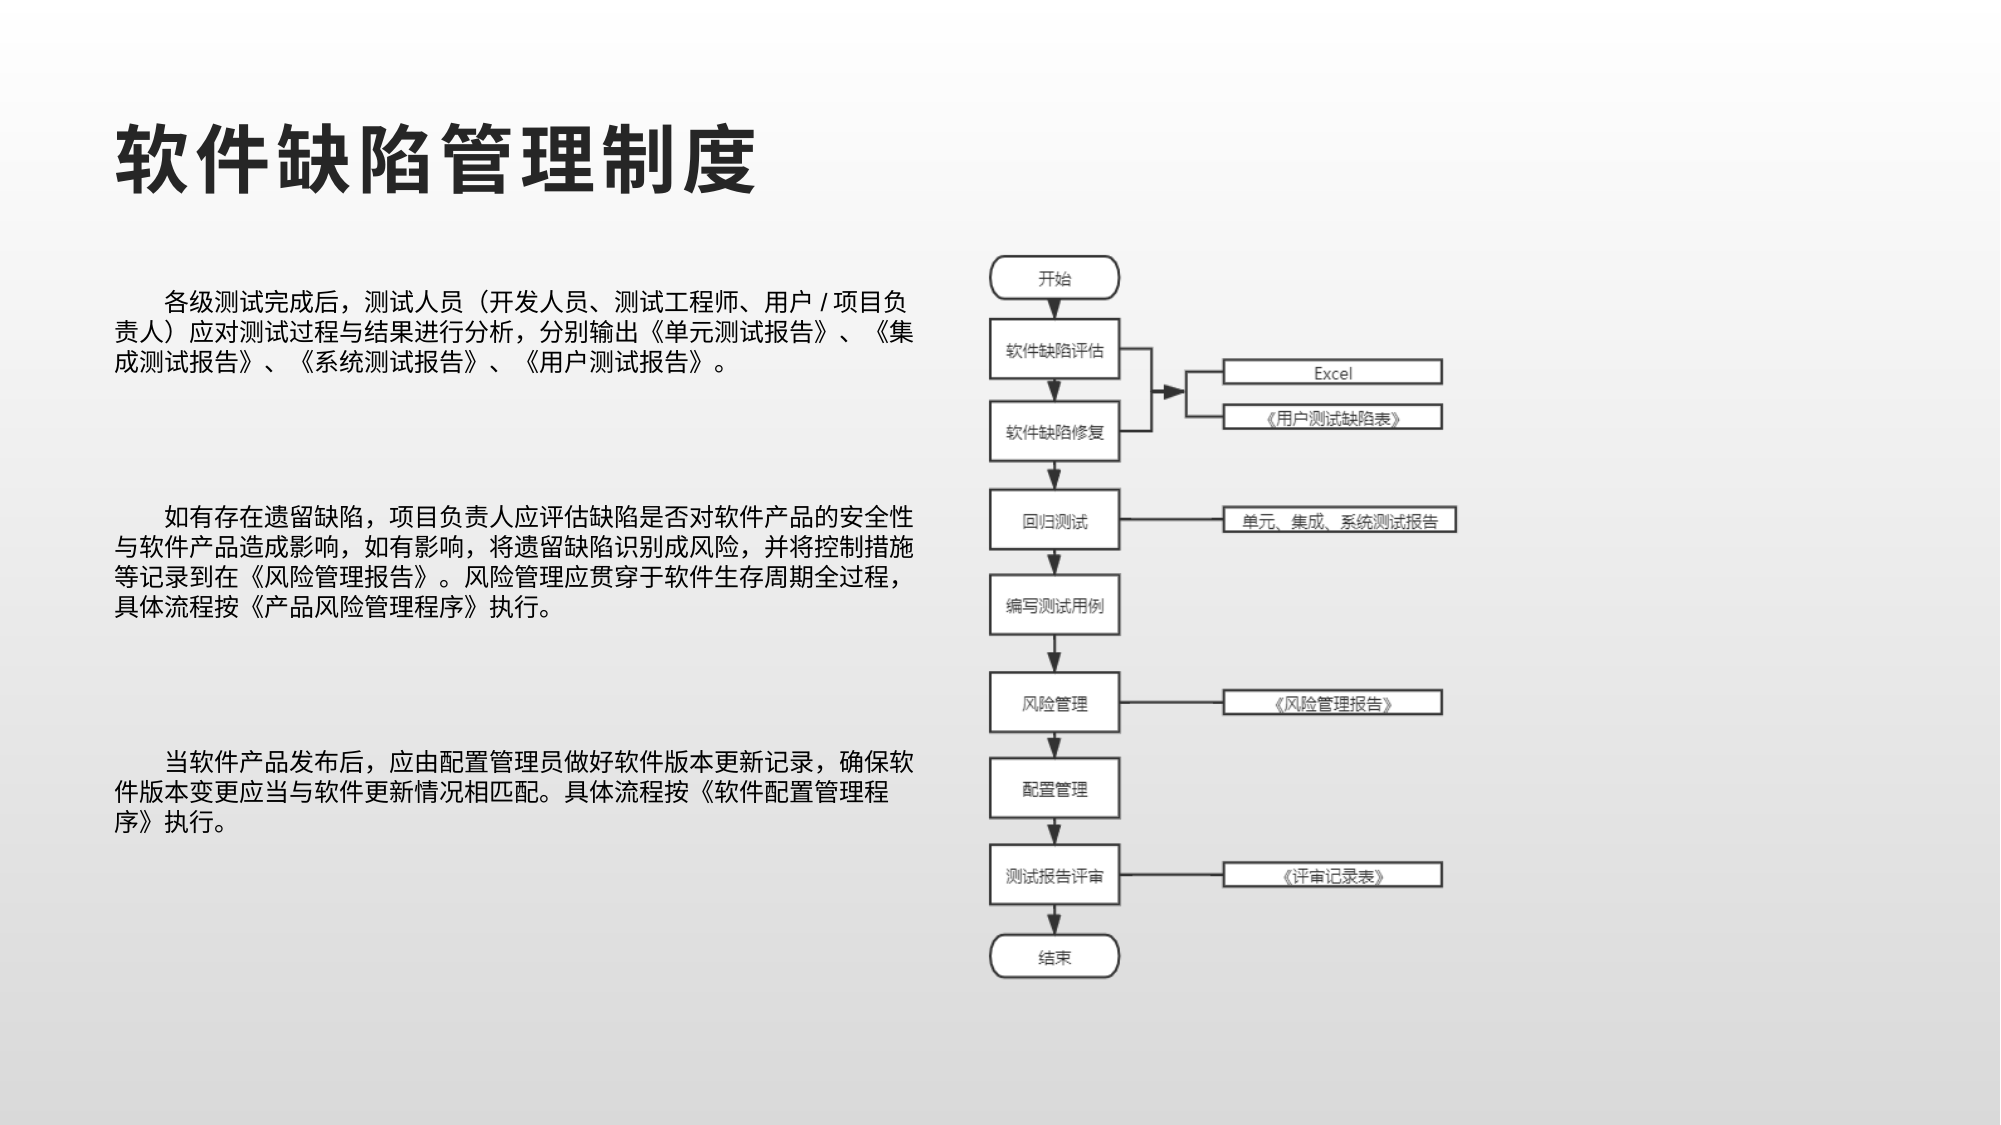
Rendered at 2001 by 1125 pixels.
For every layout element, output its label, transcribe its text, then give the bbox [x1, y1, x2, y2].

text_box 如有存在遗留缺陷，项目负责人应评估缺陷是否对软件产品的安全性与软件产品造成影响，如有影响，将遗留缺陷识别成风险，并将控制措施等记录到在《风险管理报告》。风险管理应贯穿于软件生存周期全过程，具体流程按《产品风险管理程序》执行。 [99, 494, 934, 629]
title 软件缺陷管理制度 [99, 99, 1900, 216]
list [959, 225, 1486, 1007]
text_box 各级测试完成后，测试人员（开发人员、测试工程师、用户/项目负责人）应对测试过程与结果进行分析，分别输出《单元测试报告》、《集成测试报告》、《系统测试报告》、《用户测试报告》。 [99, 279, 934, 385]
text_box 当软件产品发布后，应由配置管理员做好软件版本更新记录，确保软件版本变更应当与软件更新情况相匹配。具体流程按《软件配置管理程序》执行。 [99, 739, 934, 845]
